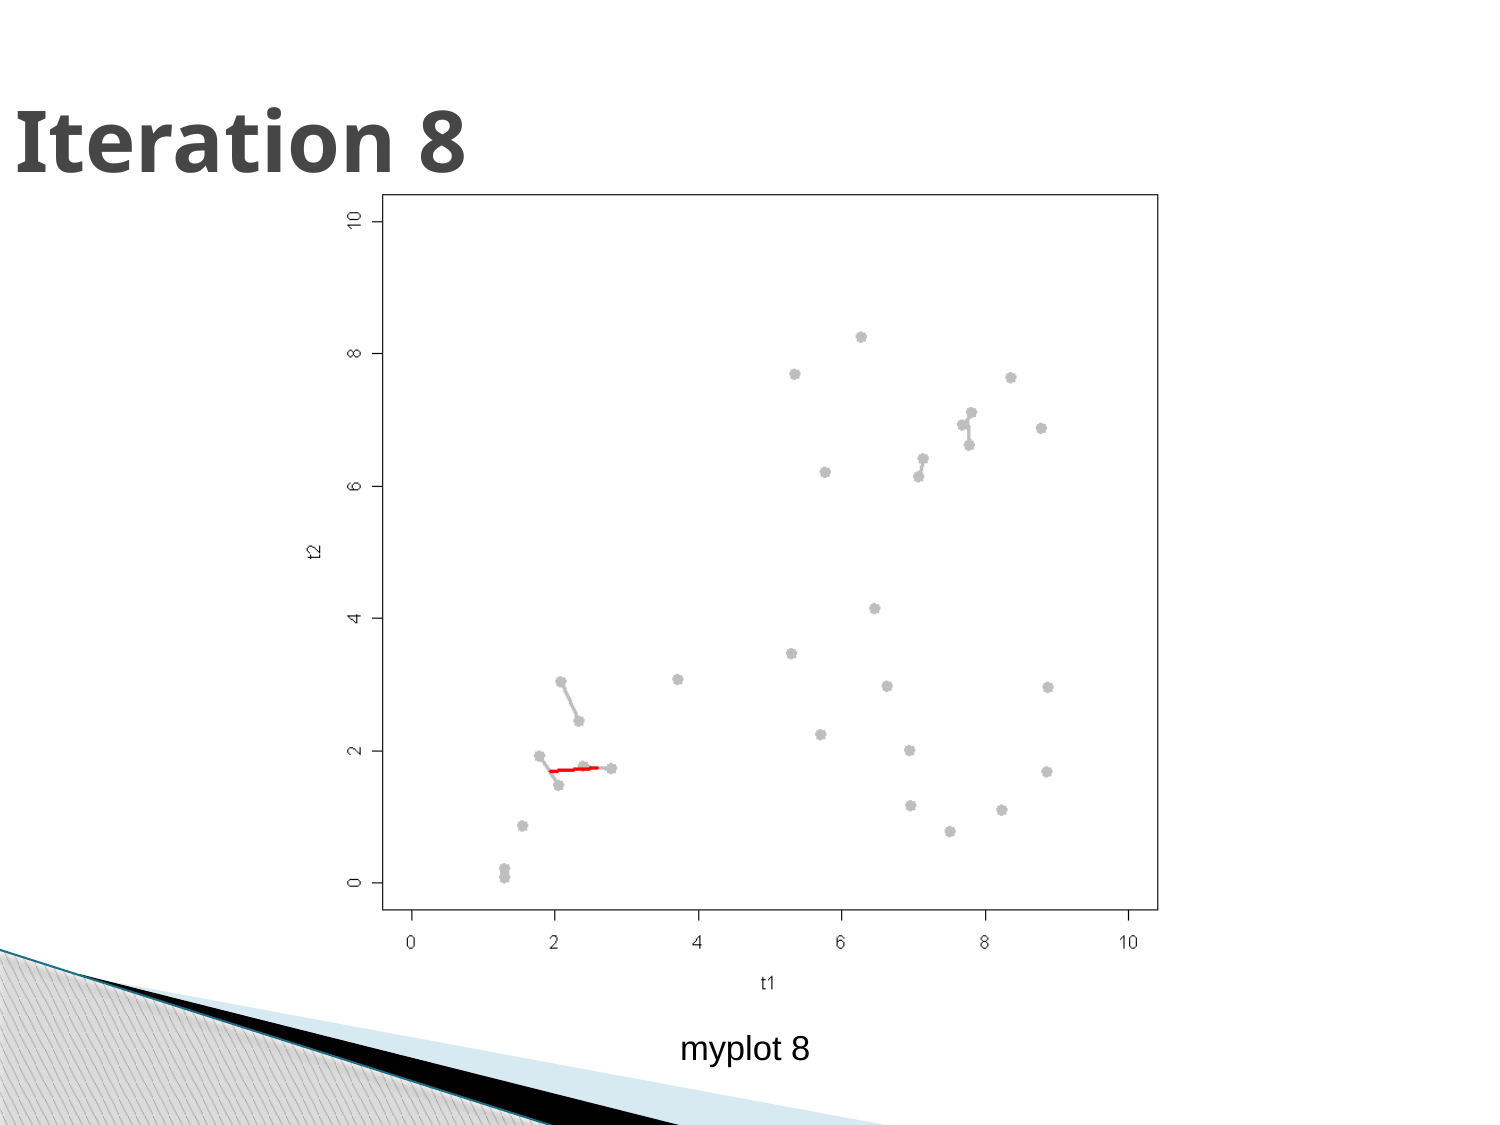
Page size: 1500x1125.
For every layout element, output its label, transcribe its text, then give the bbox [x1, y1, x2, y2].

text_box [299, 112, 1201, 1076]
title Iteration 8 [0, 45, 1350, 233]
